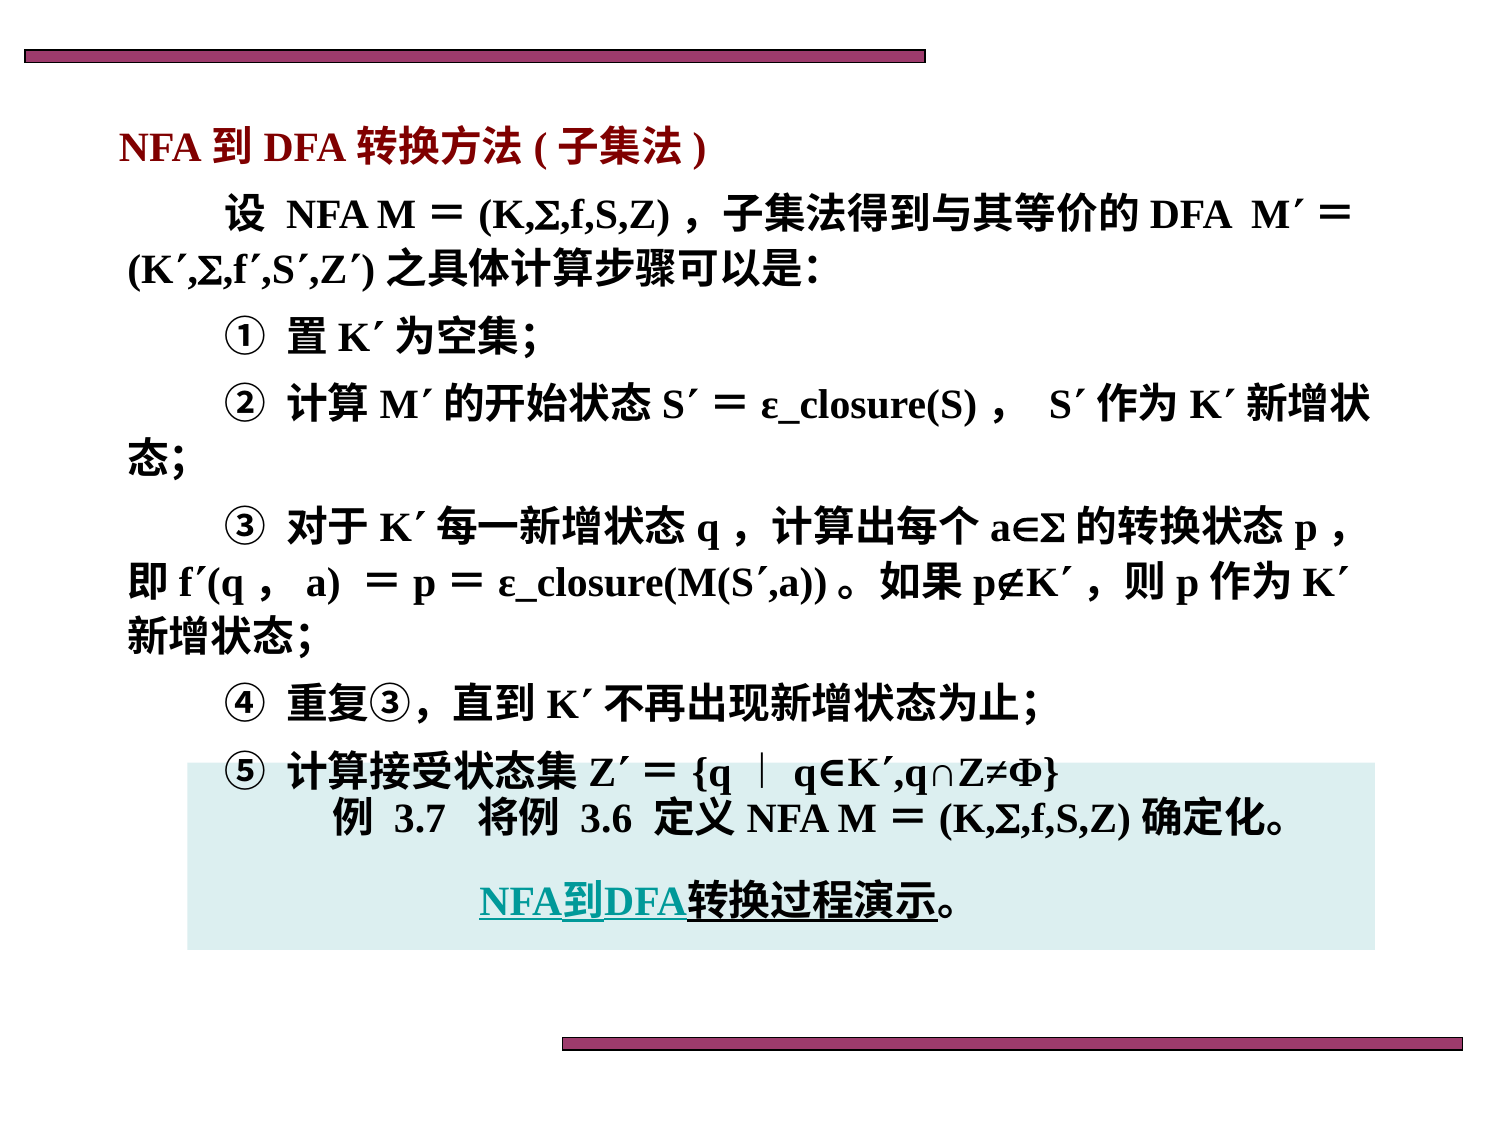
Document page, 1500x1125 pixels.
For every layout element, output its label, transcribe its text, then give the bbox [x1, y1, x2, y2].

text_box [187, 803, 1375, 950]
text_box NFA到DFA转换方法(子集法) [104, 112, 830, 178]
text_box 例 3.7 将例 3.6 定义NFA M＝(K,,f,S,Z)确定化。 NFA到DFA转换过程演示。 [317, 773, 1306, 942]
text_box 设 NFA M＝(K,,f,S,Z)，子集法得到与其等价的DFA M＝(K,,f,S,Z)之具体计算步骤可以是： ① 置K为空集； ② 计算M的开始状态S＝ε_closure(S)， S作为K新增状态； ③ 对于K每一新增状态q，计算出每个a的转换状态p，即f(q，a) ＝p＝ε_closure(M(S,a))。如果pK，则p作为K新增状态； ④ 重复③，直到K不再出现新增状态为止； ⑤ 计算接受状态集Z＝{q︱q∈K,q∩Z≠Φ} [112, 174, 1412, 803]
